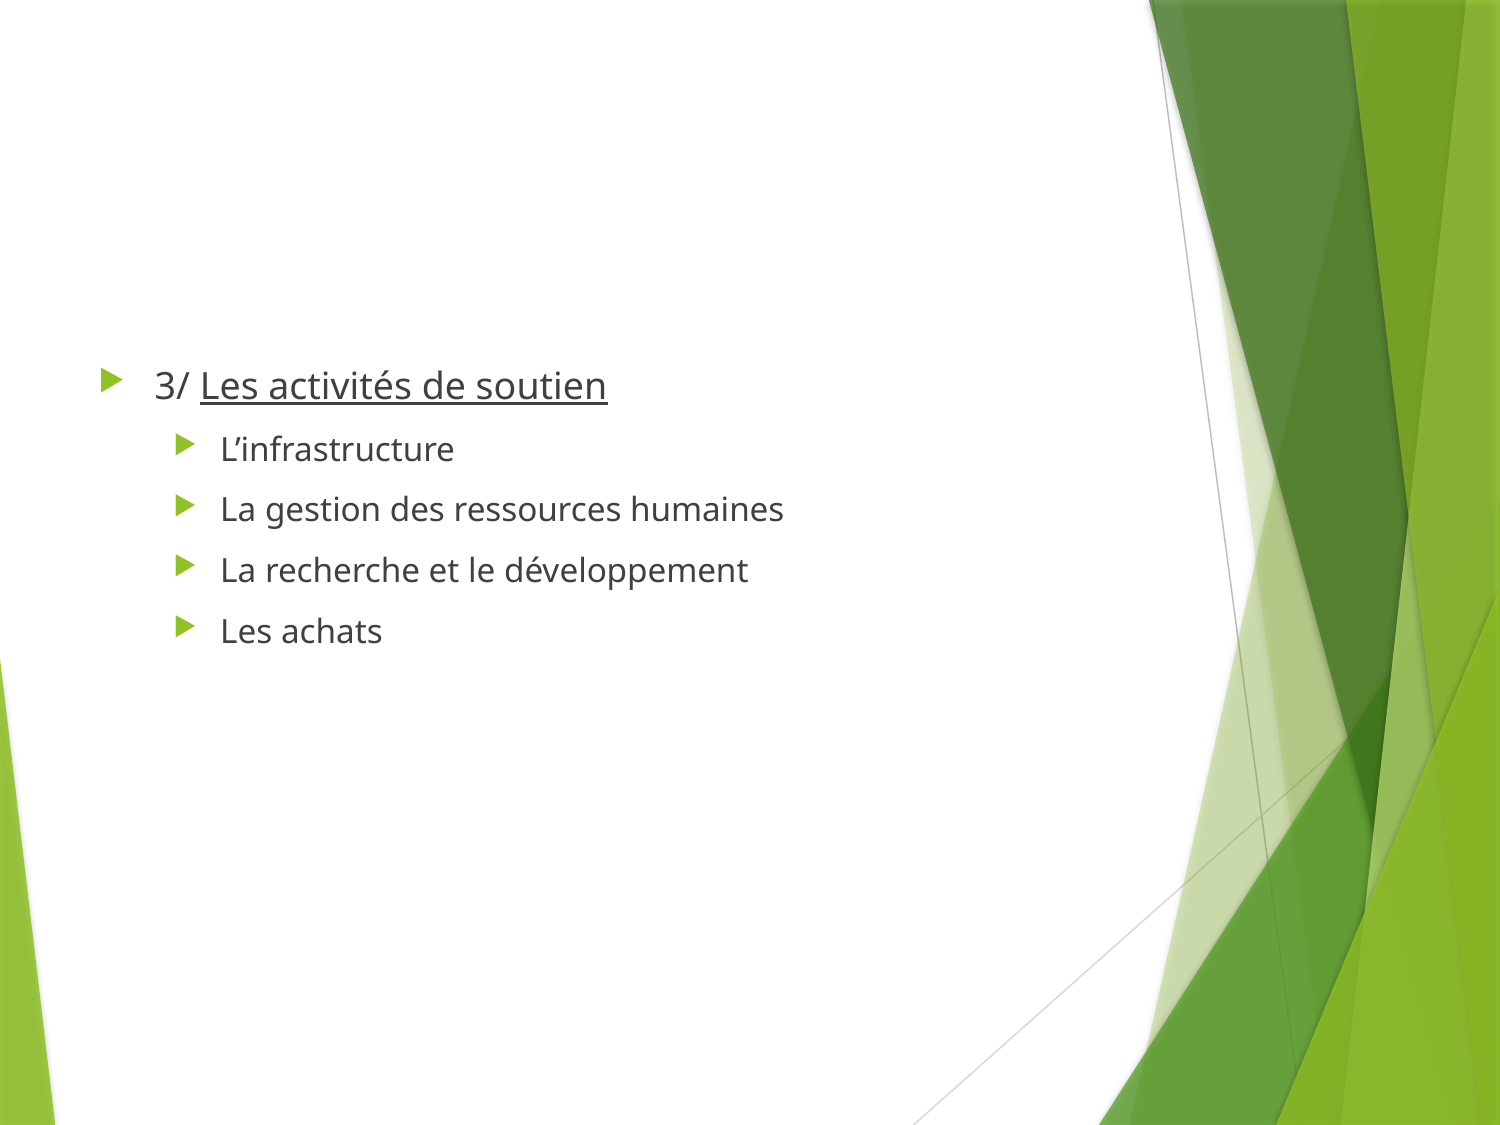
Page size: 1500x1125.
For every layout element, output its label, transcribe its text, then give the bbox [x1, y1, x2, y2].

list 3/ Les activités de soutien L’infrastructure La gestion des ressources humaines La recherche et le développement Les achats [83, 354, 1141, 992]
